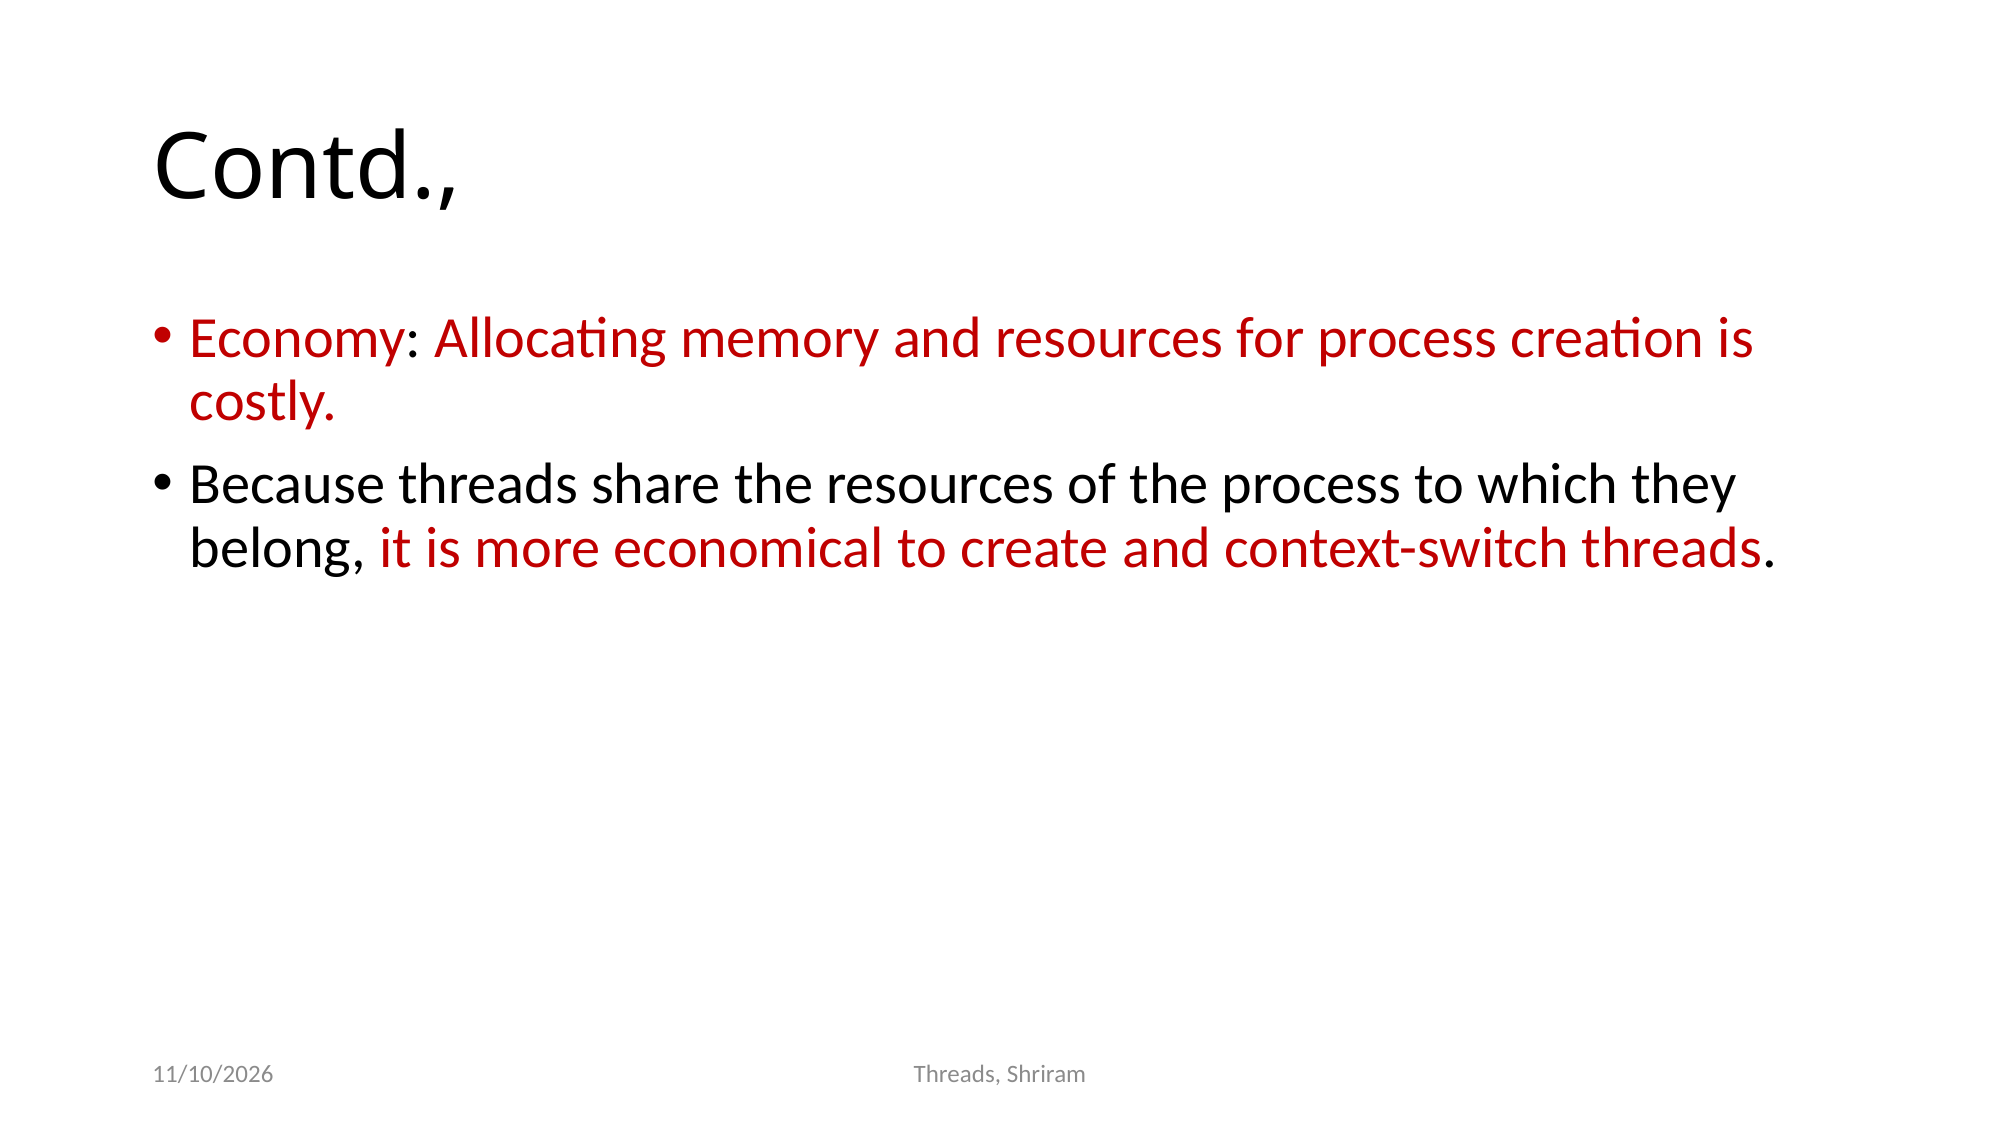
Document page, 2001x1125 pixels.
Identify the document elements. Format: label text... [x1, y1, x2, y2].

footer Threads, Shriram [662, 1042, 1338, 1103]
list Economy: Allocating memory and resources for process creation is costly. Because threads share the resources of the process to which they belong, it is more economical to create and context-switch threads. [137, 299, 1863, 1014]
title Contd., [137, 59, 1863, 278]
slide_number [137, 1042, 588, 1103]
